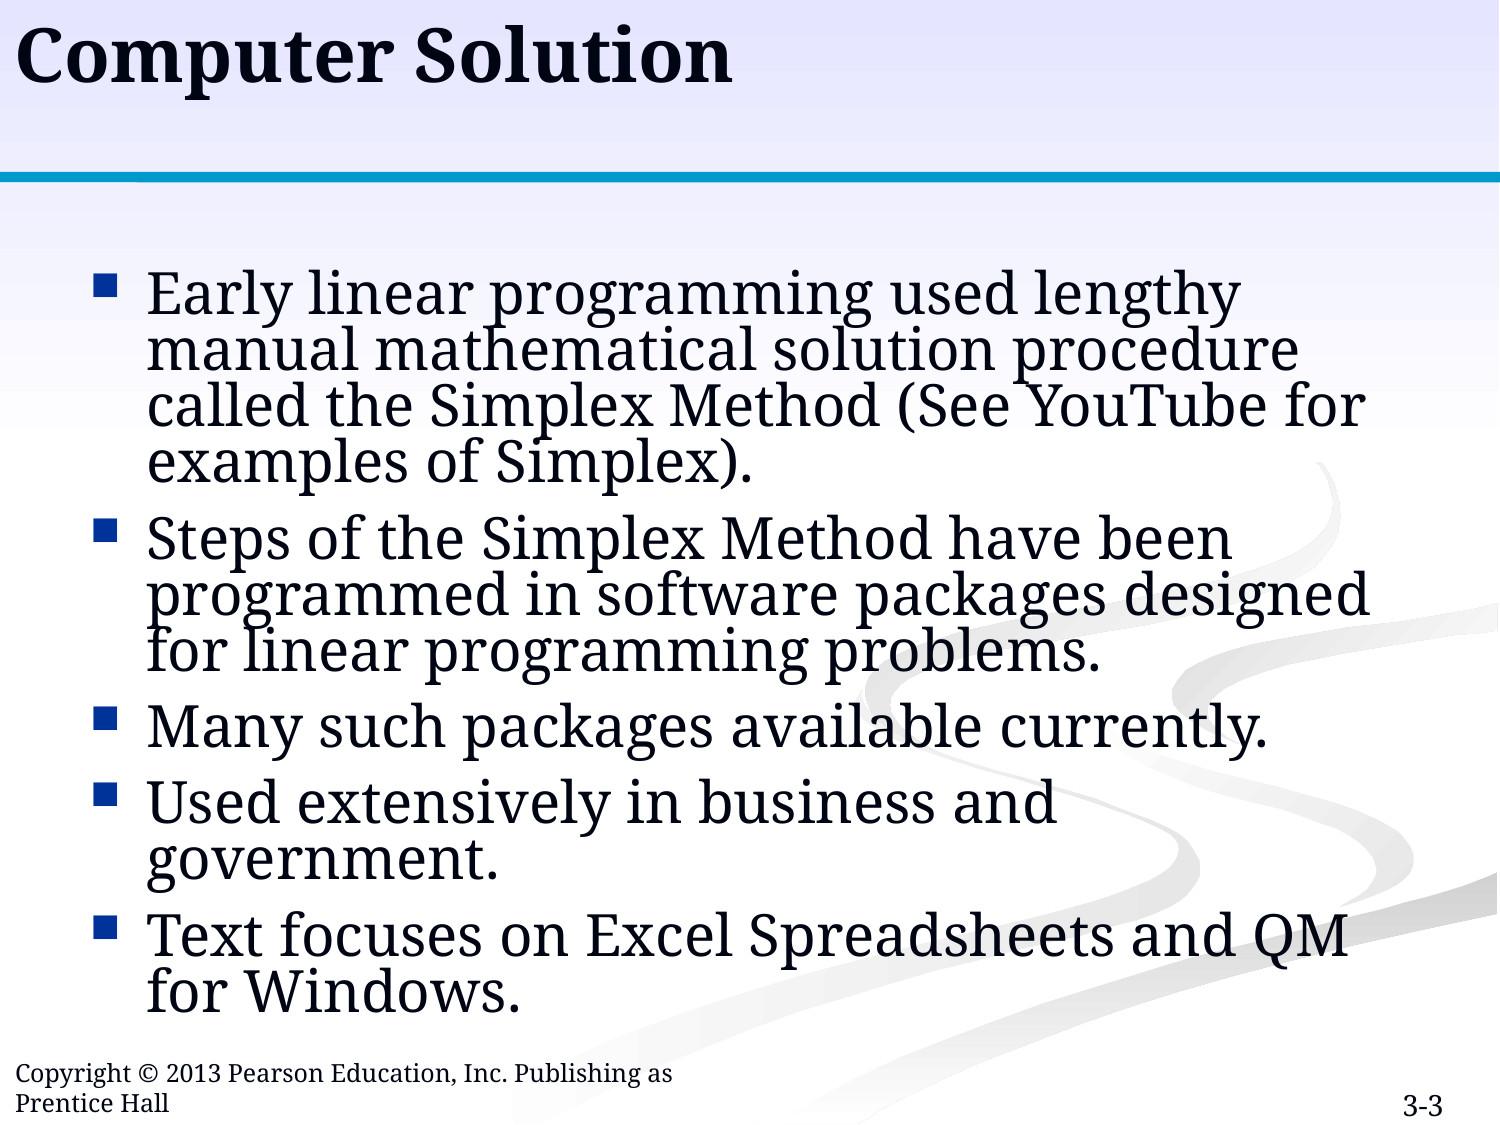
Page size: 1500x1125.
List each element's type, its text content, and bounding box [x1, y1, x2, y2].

footer Copyright © 2013 Pearson Education, Inc. Publishing as Prentice Hall [0, 1046, 726, 1125]
list Early linear programming used lengthy manual mathematical solution procedure called the Simplex Method (See YouTube for examples of Simplex). Steps of the Simplex Method have been programmed in software packages designed for linear programming problems. Many such packages available currently. Used extensively in business and government. Text focuses on Excel Spreadsheets and QM for Windows. [74, 262, 1426, 1006]
text_box Computer Solution [0, 0, 1259, 166]
